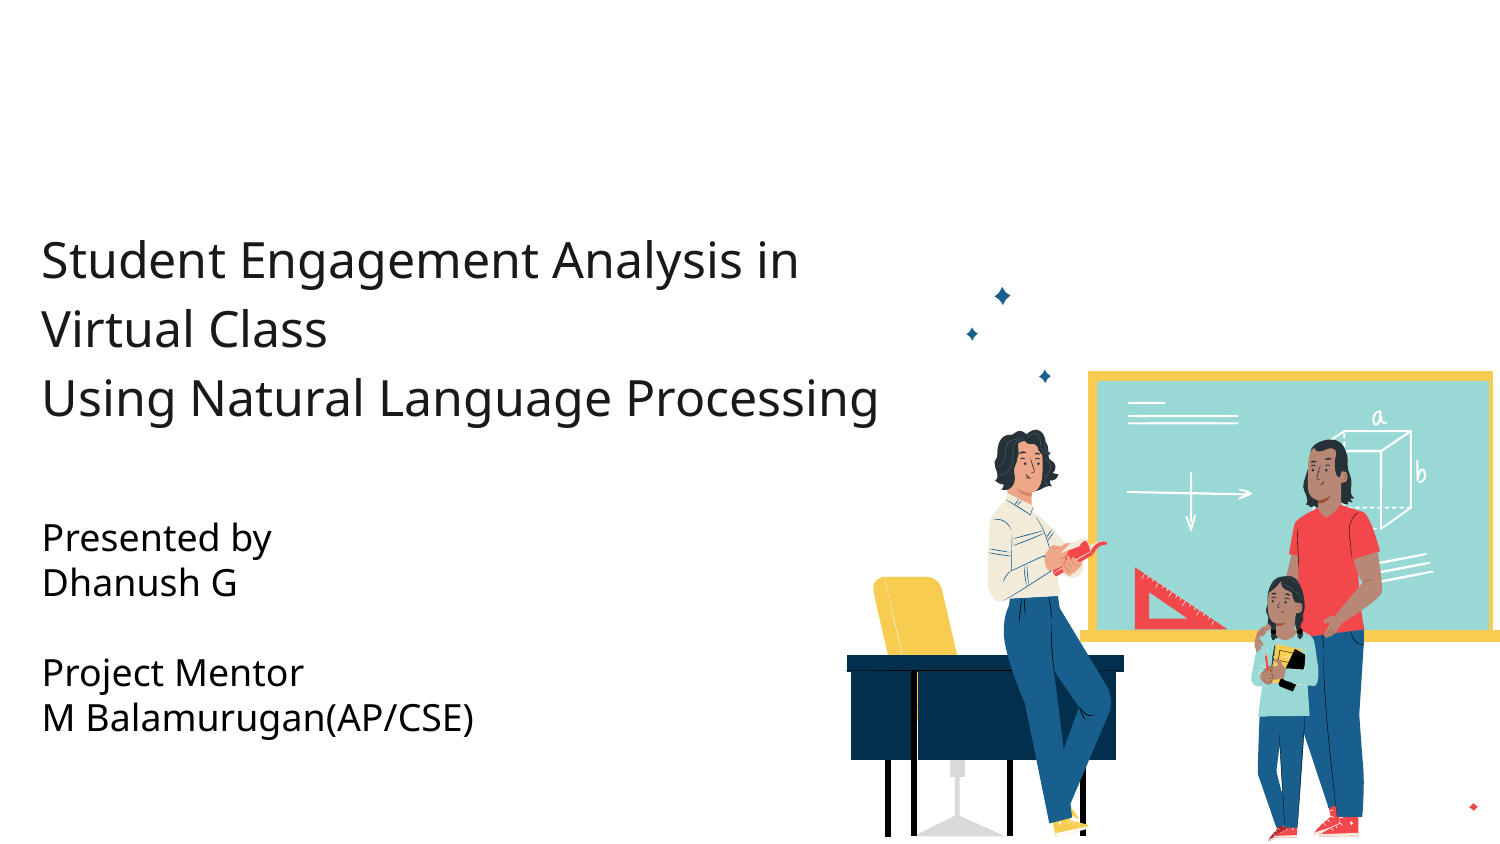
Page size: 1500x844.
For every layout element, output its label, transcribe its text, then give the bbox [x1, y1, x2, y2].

subtitle Presented by Dhanush G Project Mentor M Balamurugan(AP/CSE) [41, 514, 487, 628]
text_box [845, 286, 1500, 844]
title Student Engagement Analysis in Virtual Class Using Natural Language Processing [41, 136, 948, 511]
